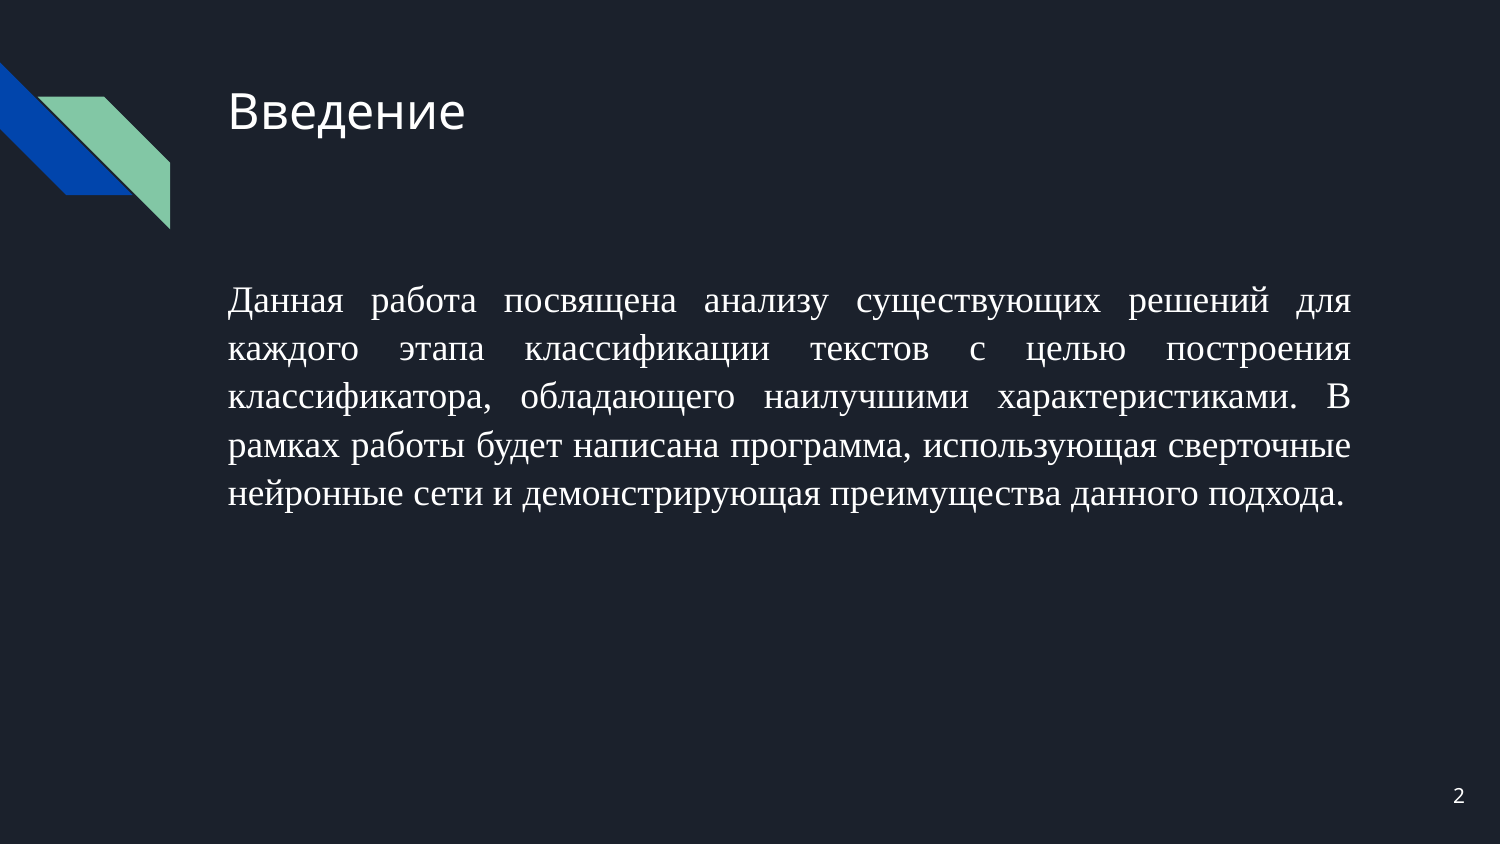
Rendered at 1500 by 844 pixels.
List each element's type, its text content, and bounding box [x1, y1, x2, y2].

list Данная работа посвящена анализу существующих решений для каждого этапа классификации текстов с целью построения классификатора, обладающего наилучшими характеристиками. В рамках работы будет написана программа, использующая сверточные нейронные сети и демонстрирующая преимущества данного подхода. [212, 257, 1368, 735]
slide_number 2 [1389, 764, 1480, 830]
title Введение [212, 64, 1368, 215]
